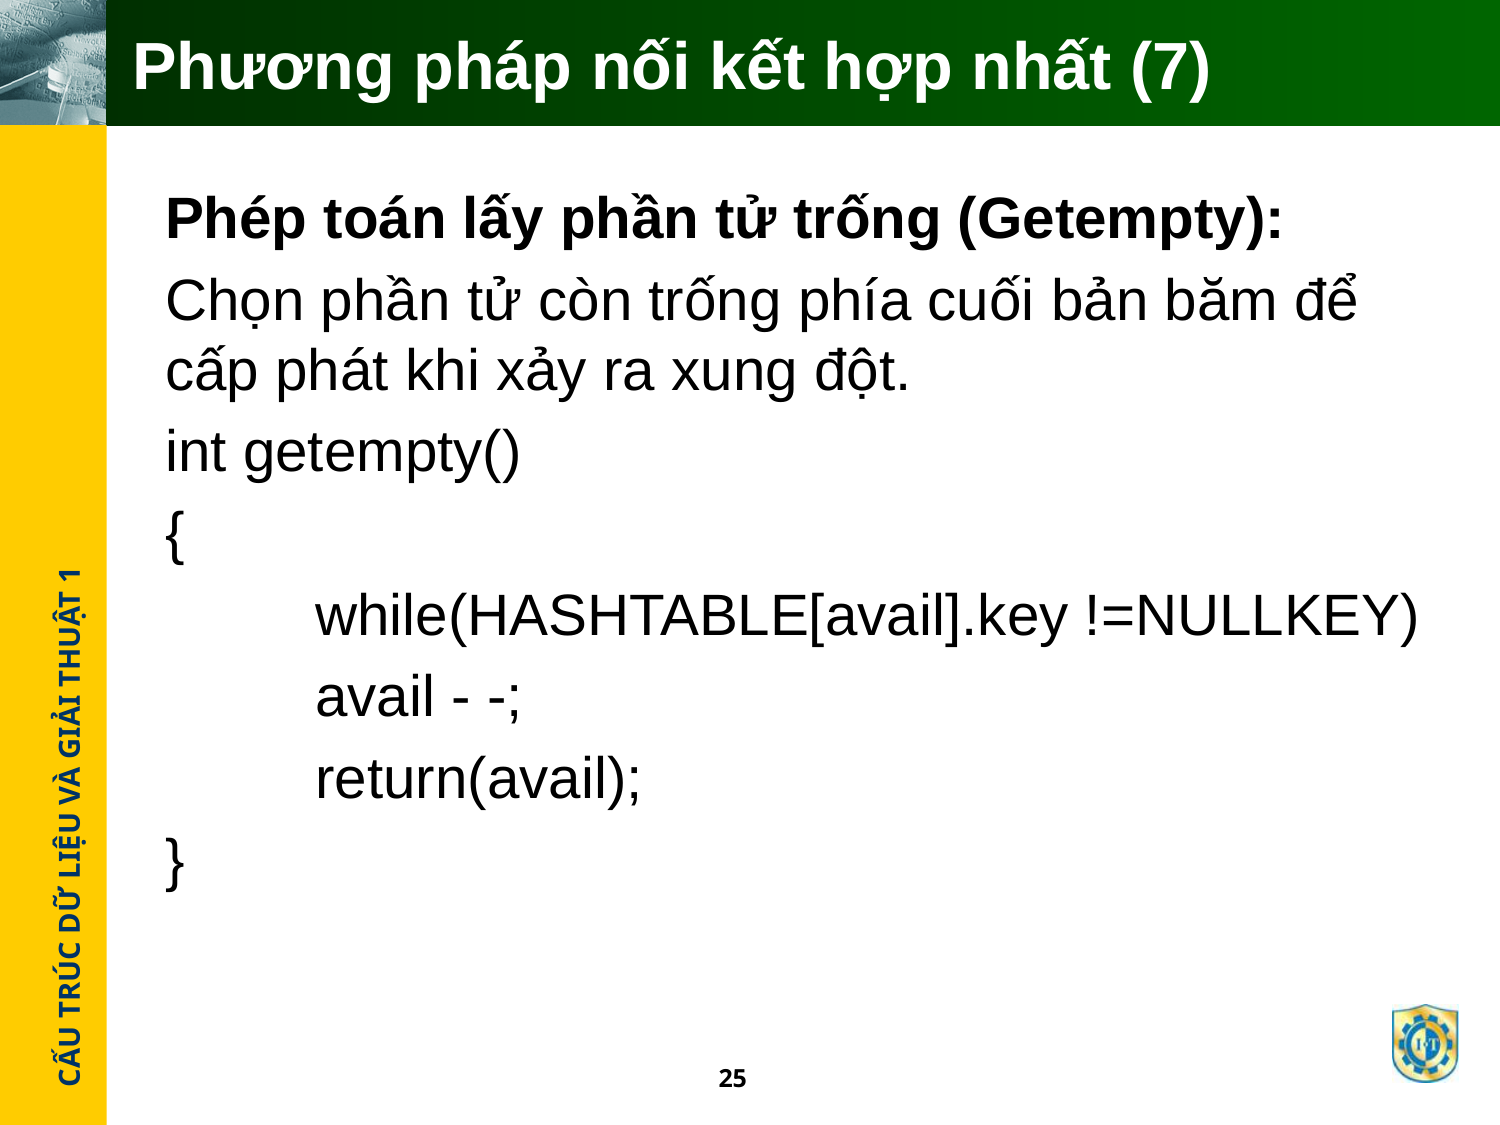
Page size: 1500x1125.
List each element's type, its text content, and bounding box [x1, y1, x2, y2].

picture [1392, 1004, 1459, 1083]
picture [0, 0, 107, 125]
title Phương pháp nối kết hợp nhất (7) [117, 12, 1470, 113]
list Phép toán lấy phần tử trống (Getempty): Chọn phần tử còn trống phía cuối bản băm để cấp phát khi xảy ra xung đột. int getempty() { while(HASHTABLE[avail].key !=NULLKEY) avail - -; return(avail); } [150, 172, 1448, 1059]
